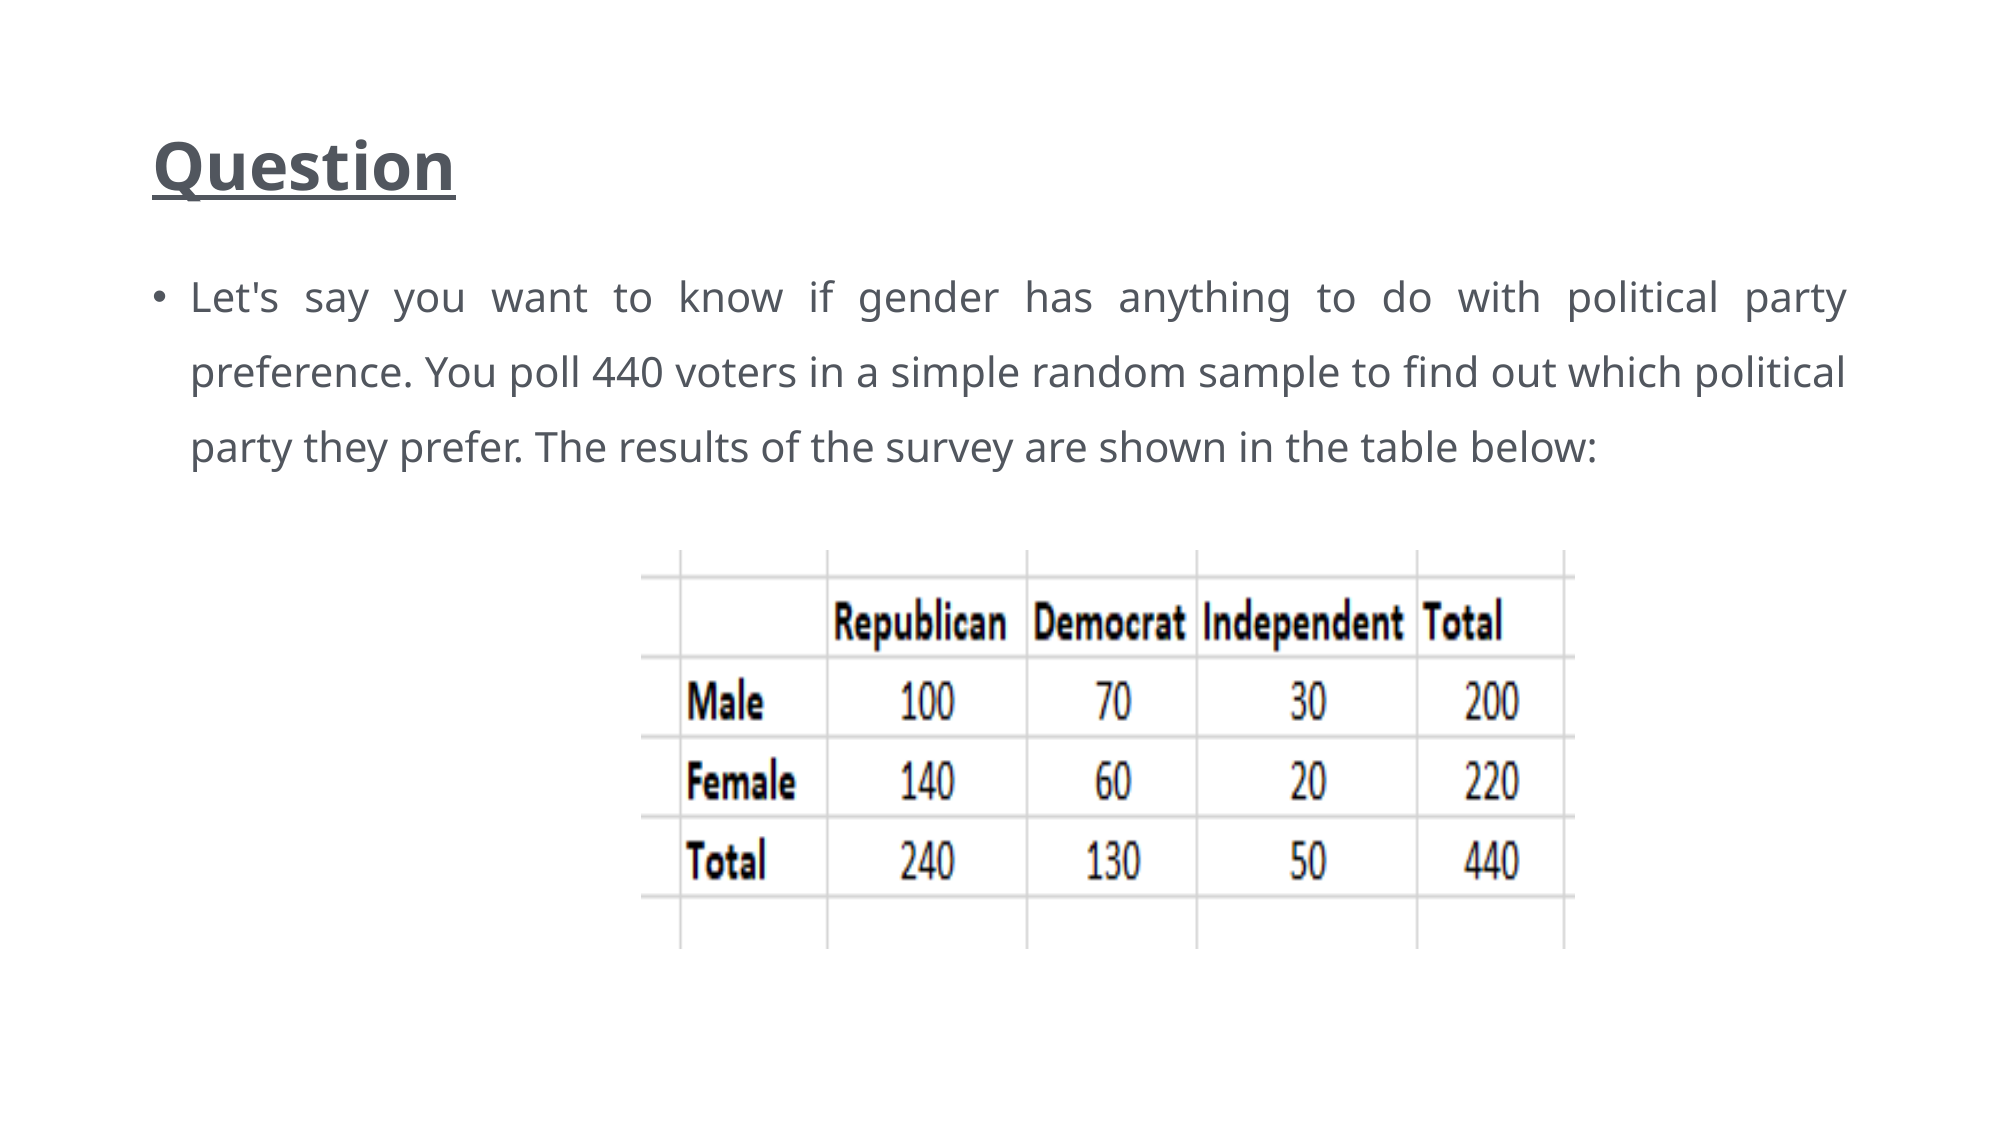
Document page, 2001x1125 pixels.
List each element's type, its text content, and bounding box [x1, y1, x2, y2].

picture [641, 550, 1575, 949]
title Question [137, 59, 1863, 238]
list Let's say you want to know if gender has anything to do with political party preference. You poll 440 voters in a simple random sample to find out which political party they prefer. The results of the survey are shown in the table below: [137, 238, 1863, 1125]
